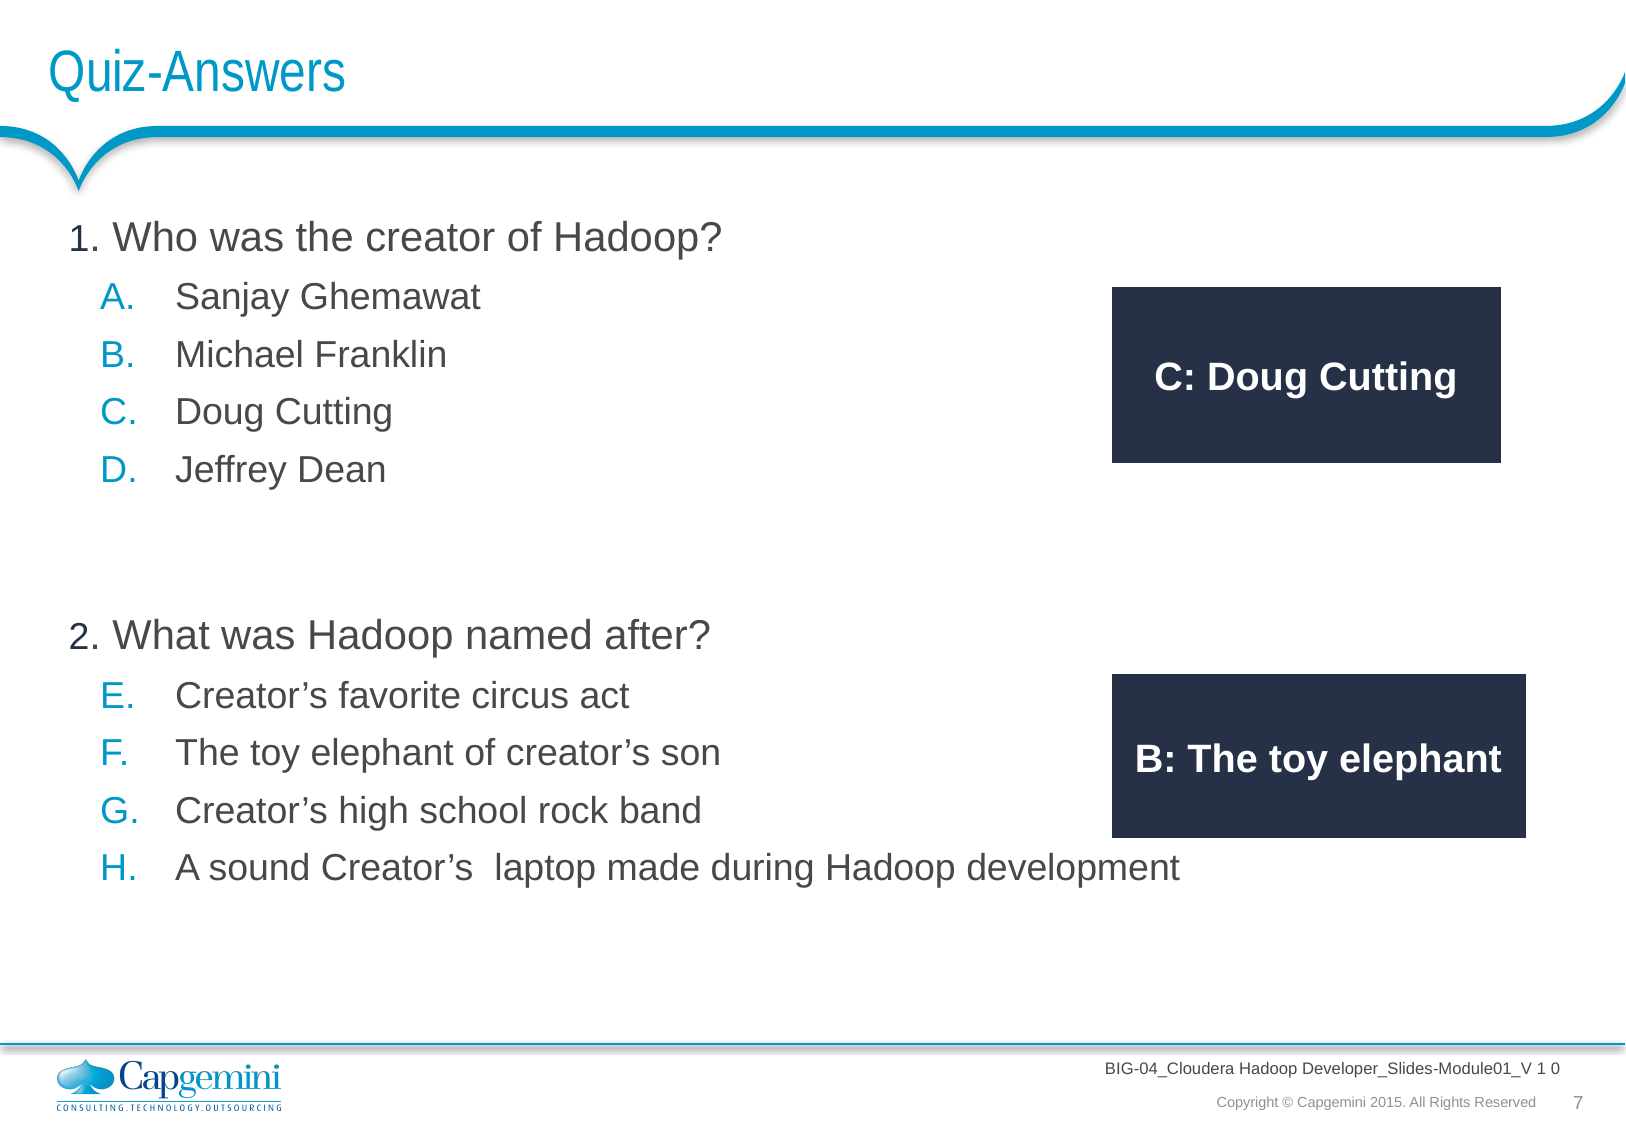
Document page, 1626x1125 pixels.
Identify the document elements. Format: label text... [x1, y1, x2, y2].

title Quiz-Answers [0, 0, 1625, 150]
text_box B: The toy elephant [1112, 674, 1525, 838]
text_box C: Doug Cutting [1112, 287, 1500, 463]
list 1. Who was the creator of Hadoop? Sanjay Ghemawat Michael Franklin Doug Cutting Jeffrey Dean 2. What was Hadoop named after? Creator’s favorite circus act The toy elephant of creator’s son Creator’s high school rock band A sound Creator’s laptop made during Hadoop development [68, 204, 1625, 980]
picture [57, 1059, 281, 1111]
